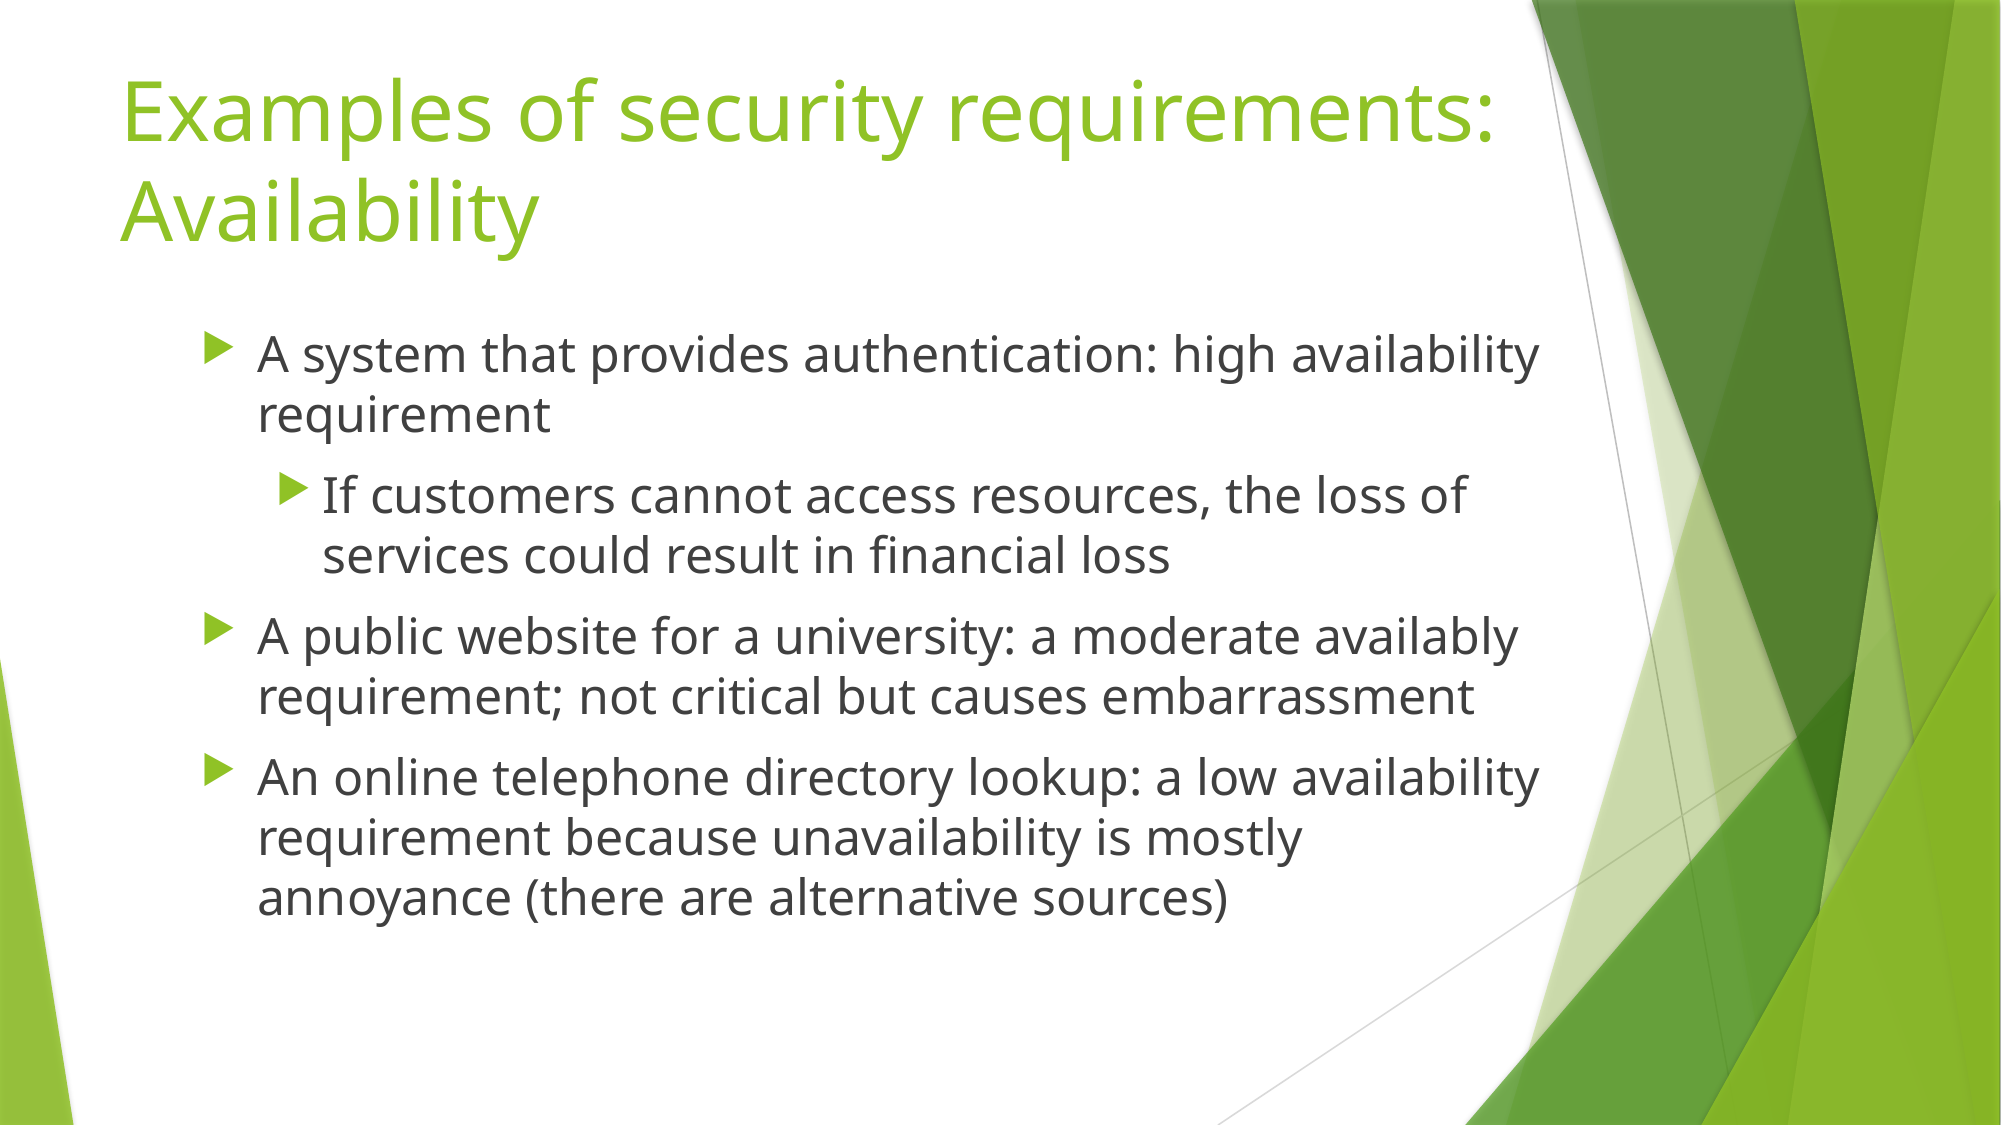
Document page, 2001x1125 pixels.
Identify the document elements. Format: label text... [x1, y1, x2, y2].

list A system that provides authentication: high availability requirement If customers cannot access resources, the loss of services could result in financial loss A public website for a university: a moderate availably requirement; not critical but causes embarrassment An online telephone directory lookup: a low availability requirement because unavailability is mostly annoyance (there are alternative sources) [185, 315, 1570, 1041]
title Examples of security requirements: Availability [105, 51, 1516, 268]
